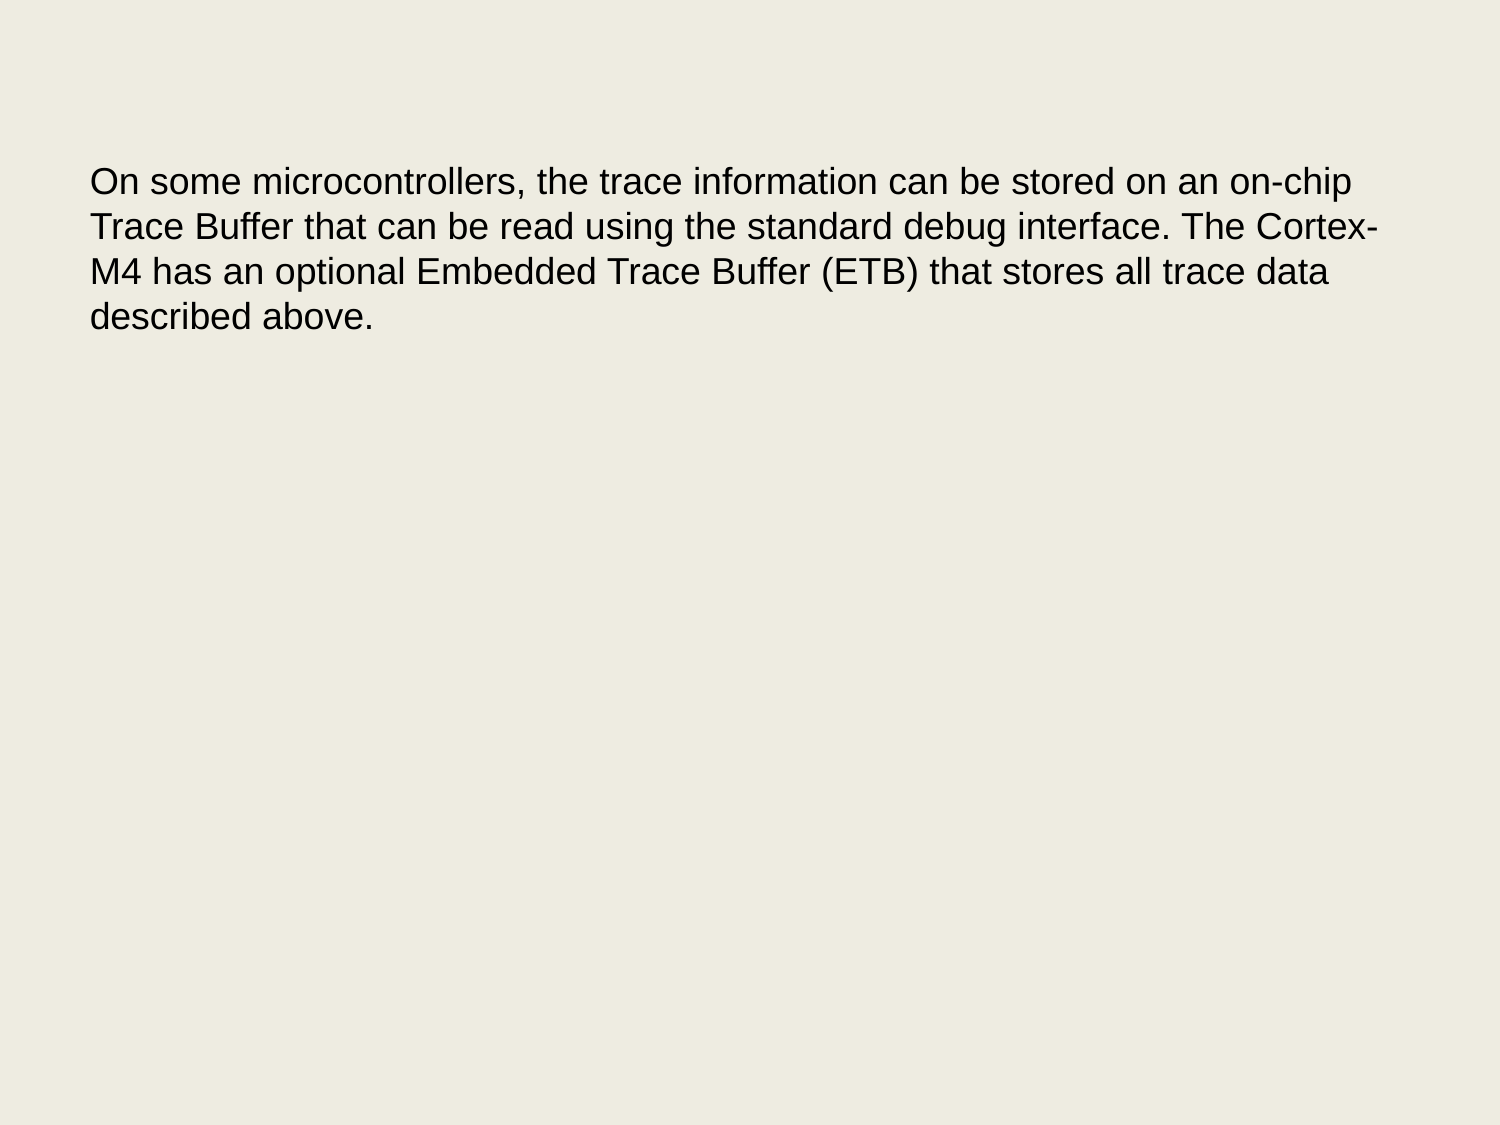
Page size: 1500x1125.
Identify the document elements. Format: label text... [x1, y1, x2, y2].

text_box On some microcontrollers, the trace information can be stored on an on-chip Trace Buffer that can be read using the standard debug interface. The Cortex- M4 has an optional Embedded Trace Buffer (ETB) that stores all trace data described above. [74, 149, 1425, 345]
